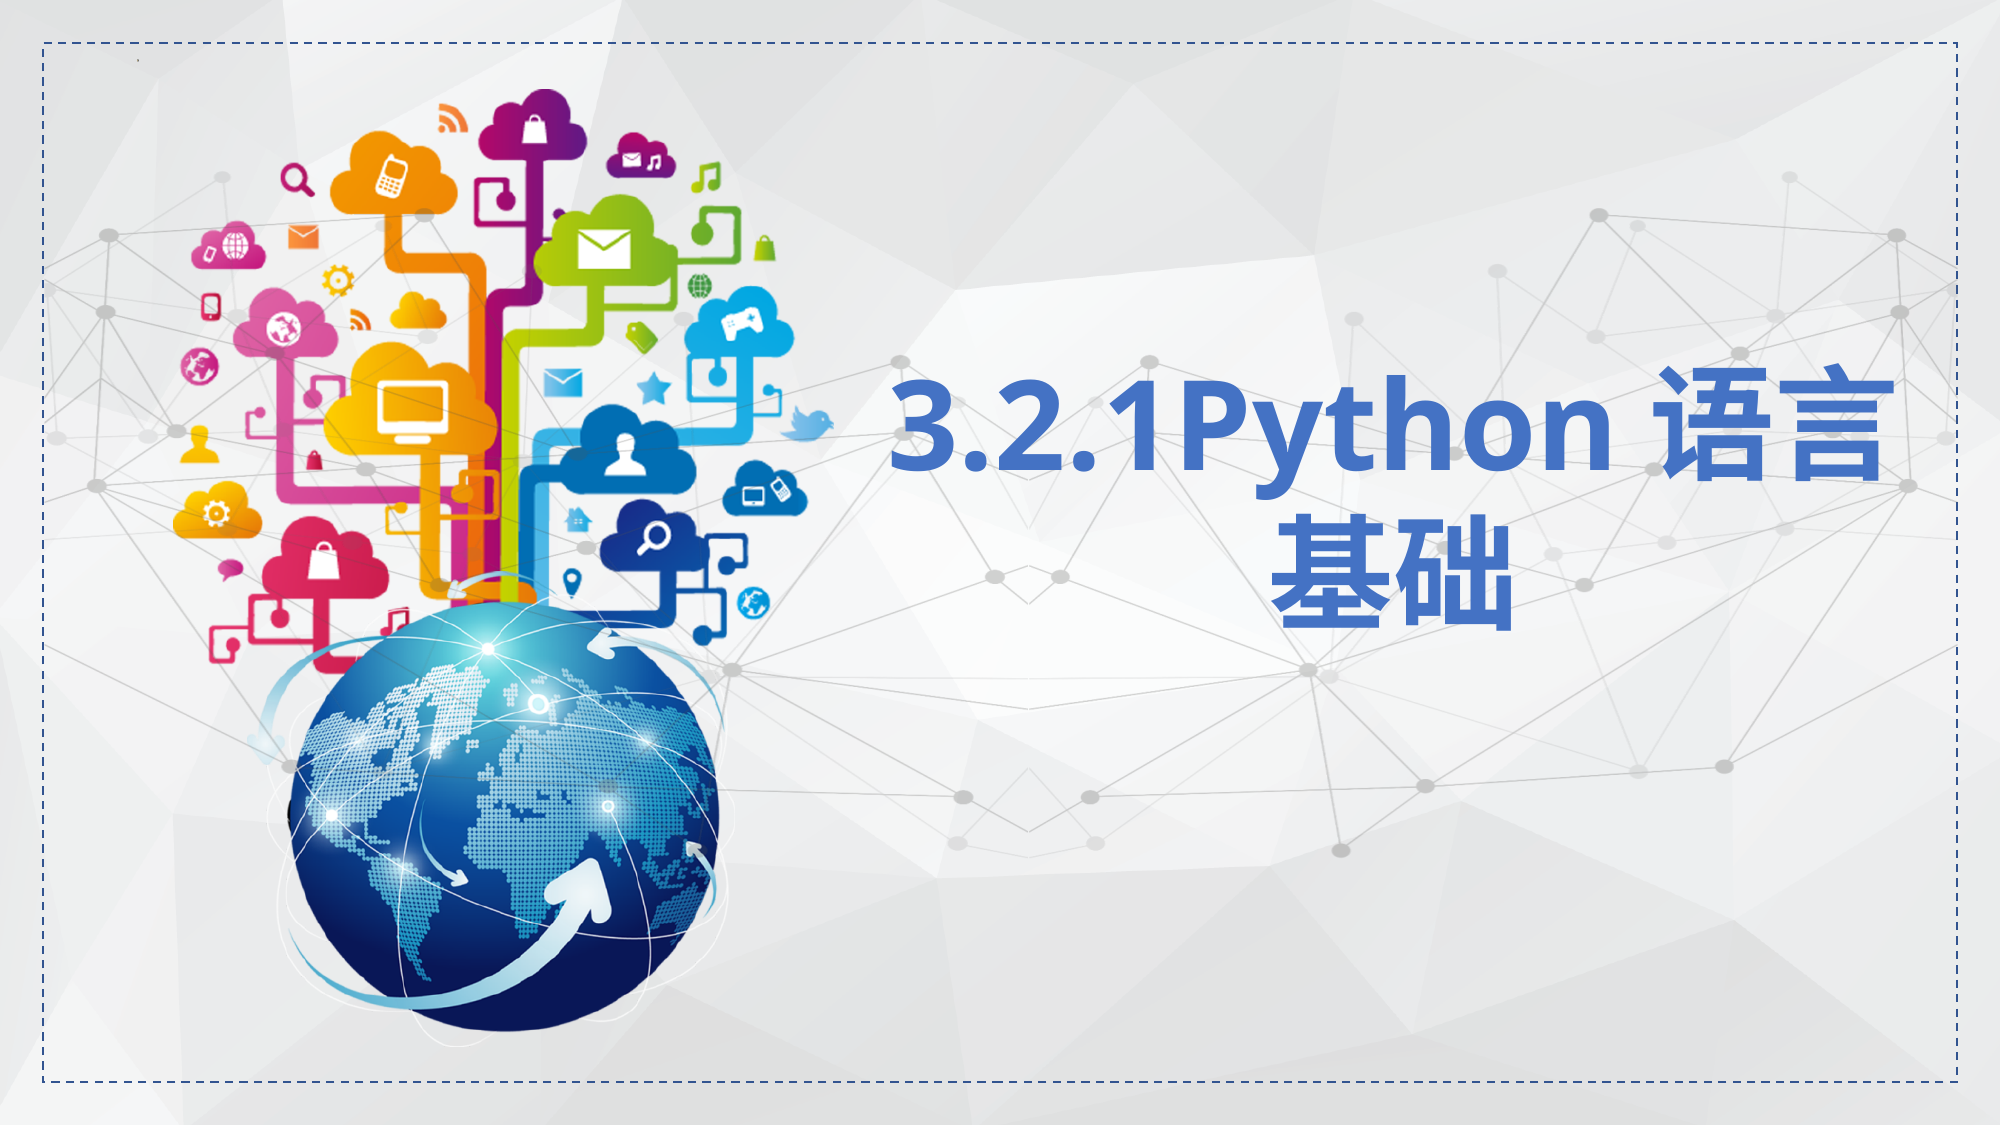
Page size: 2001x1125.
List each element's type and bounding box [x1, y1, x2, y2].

picture [0, 0, 2000, 1125]
text_box [173, 89, 834, 110]
